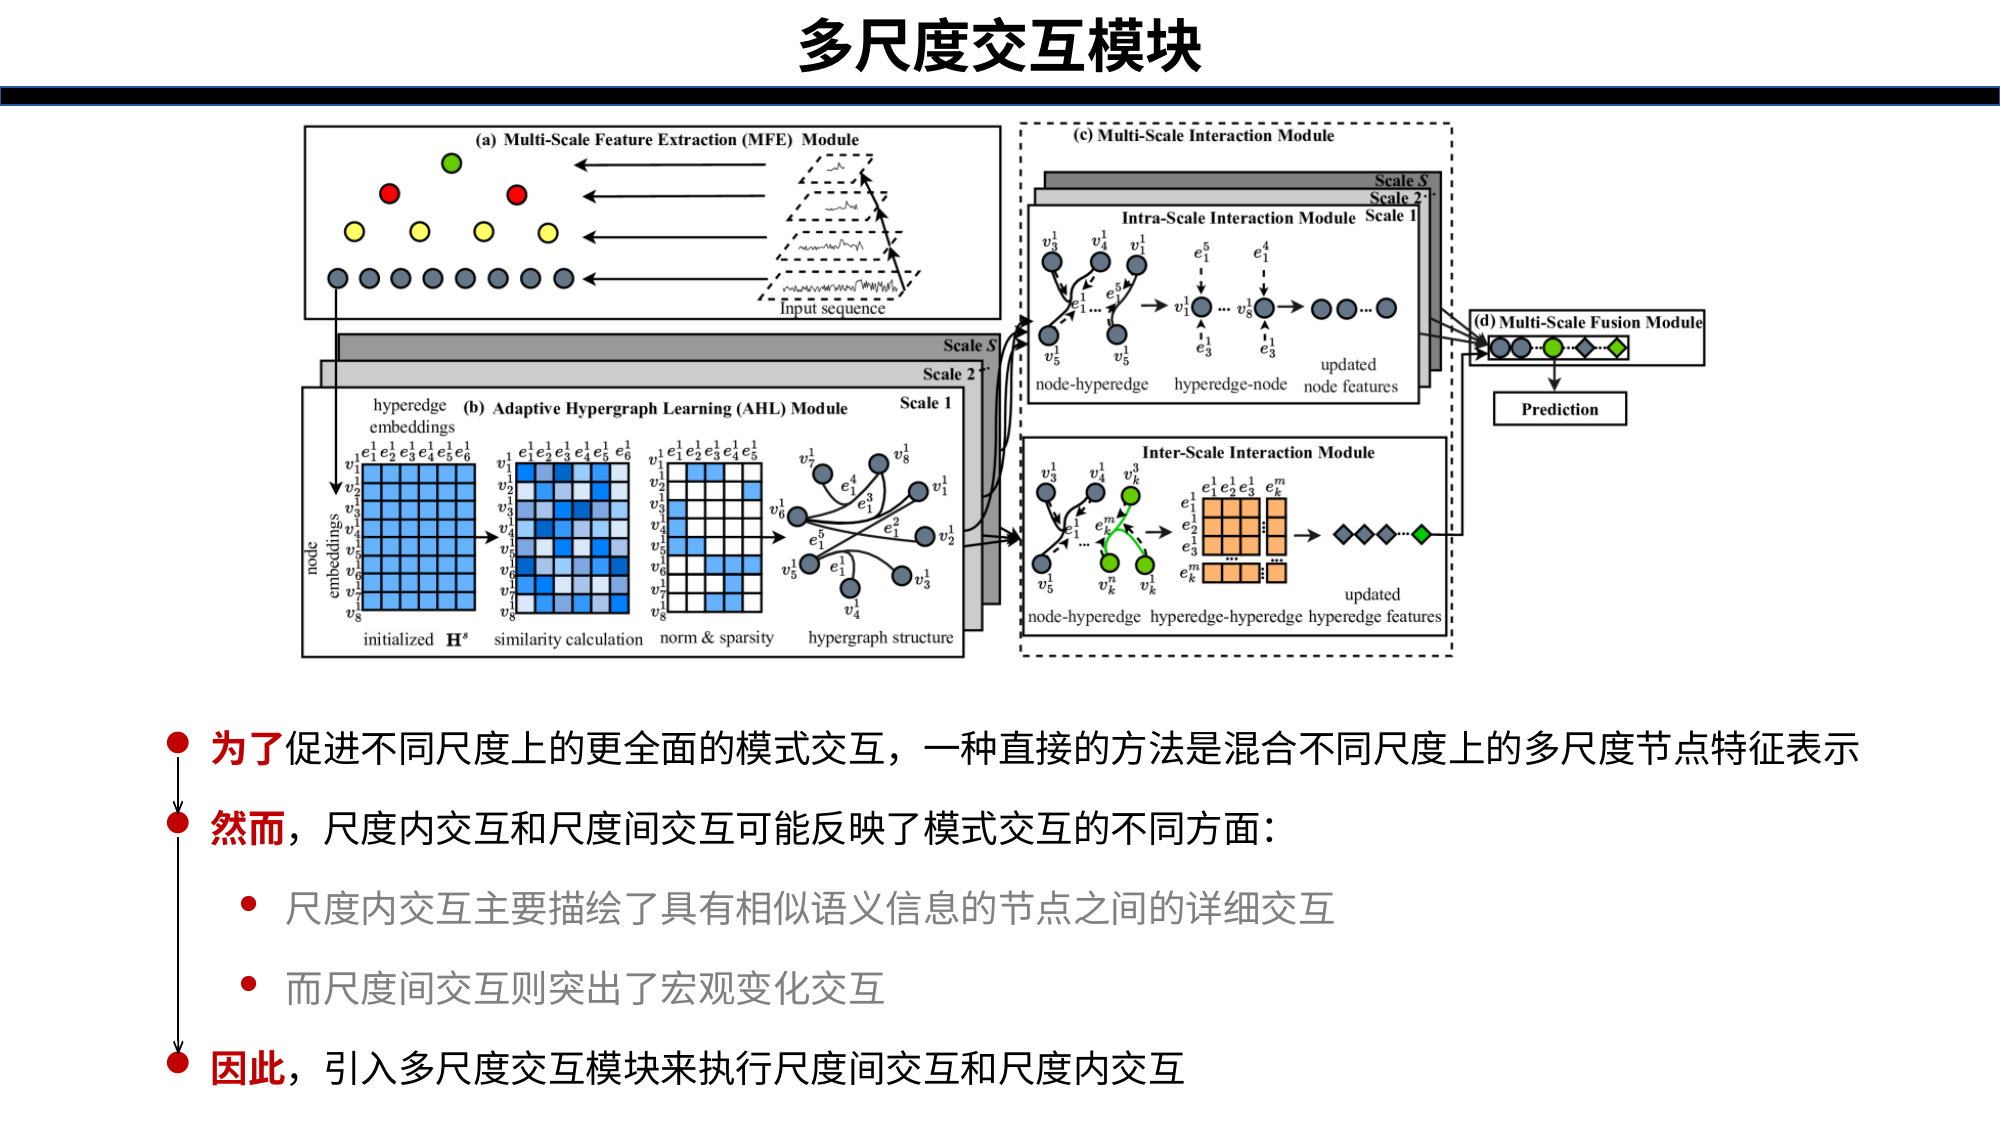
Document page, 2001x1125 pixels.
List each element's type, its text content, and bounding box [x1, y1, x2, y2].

text_box [0, 88, 2000, 106]
picture [292, 117, 1708, 669]
text_box 为了促进不同尺度上的更全面的模式交互，一种直接的方法是混合不同尺度上的多尺度节点特征表示 然而，尺度内交互和尺度间交互可能反映了模式交互的不同方面： 尺度内交互主要描绘了具有相似语义信息的节点之间的详细交互 而尺度间交互则突出了宏观变化交互 因此，引入多尺度交互模块来执行尺度间交互和尺度内交互 [149, 695, 1909, 1098]
text_box 多尺度交互模块 [0, 0, 2000, 88]
